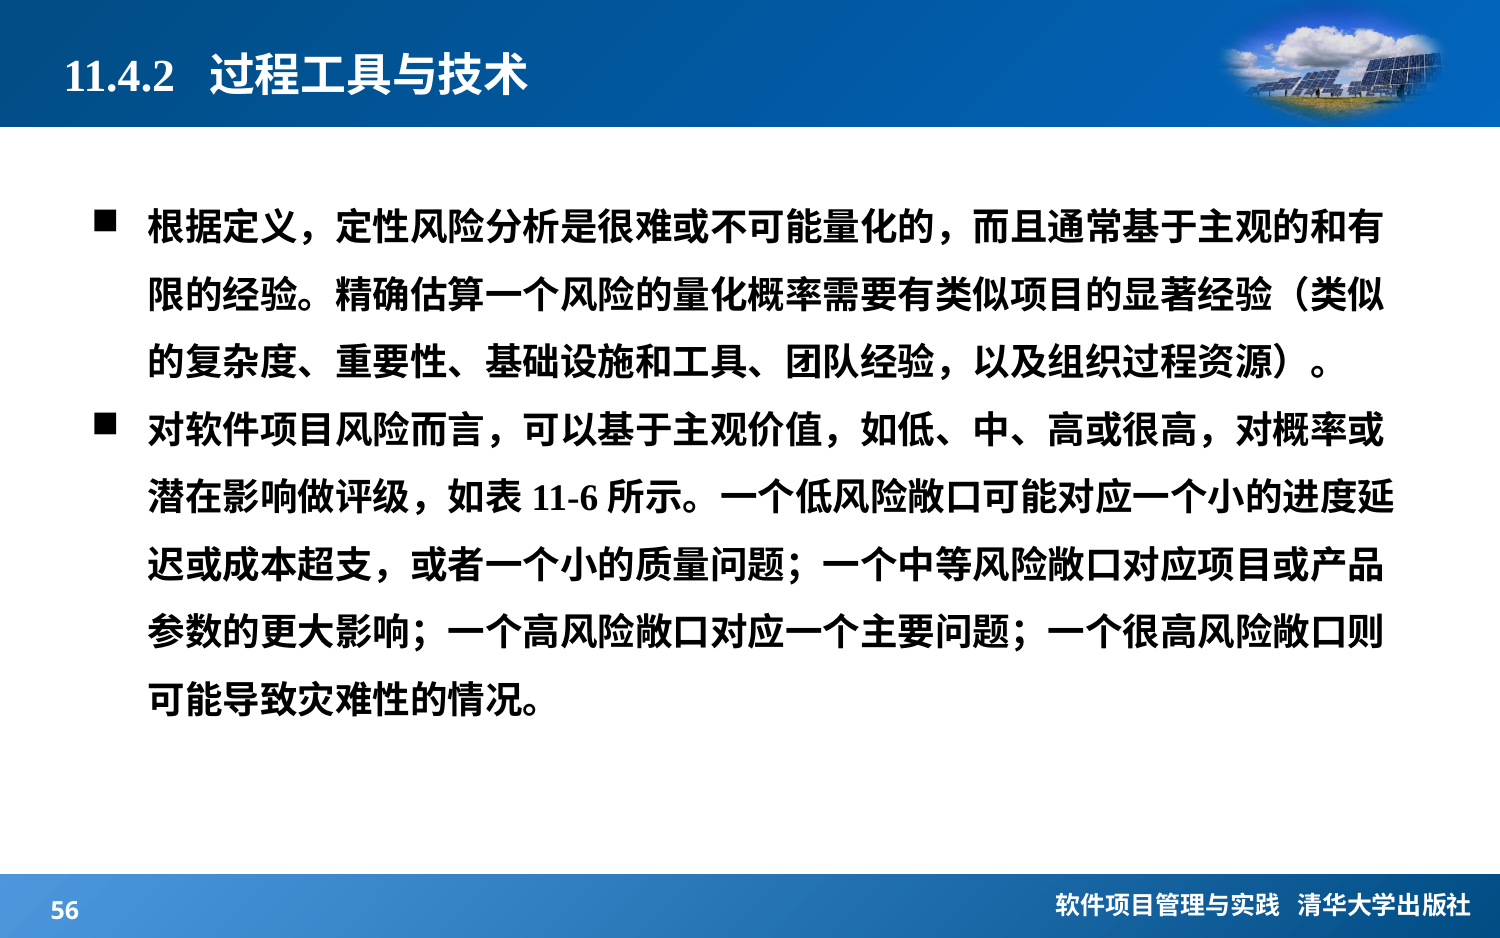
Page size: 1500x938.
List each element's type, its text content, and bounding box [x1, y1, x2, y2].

title 11.4.2 过程工具与技术 [48, 19, 1005, 127]
text_box 根据定义，定性风险分析是很难或不可能量化的，而且通常基于主观的和有限的经验。精确估算一个风险的量化概率需要有类似项目的显著经验（类似的复杂度、重要性、基础设施和工具、团队经验，以及组织过程资源）。 对软件项目风险而言，可以基于主观价值，如低、中、高或很高，对概率或潜在影响做评级，如表11-6所示。一个低风险敞口可能对应一个小的进度延迟或成本超支，或者一个小的质量问题；一个中等风险敞口对应项目或产品参数的更大影响；一个高风险敞口对应一个主要问题；一个很高风险敞口则可能导致灾难性的情况。 [76, 173, 1424, 759]
picture [1233, 6, 1433, 113]
